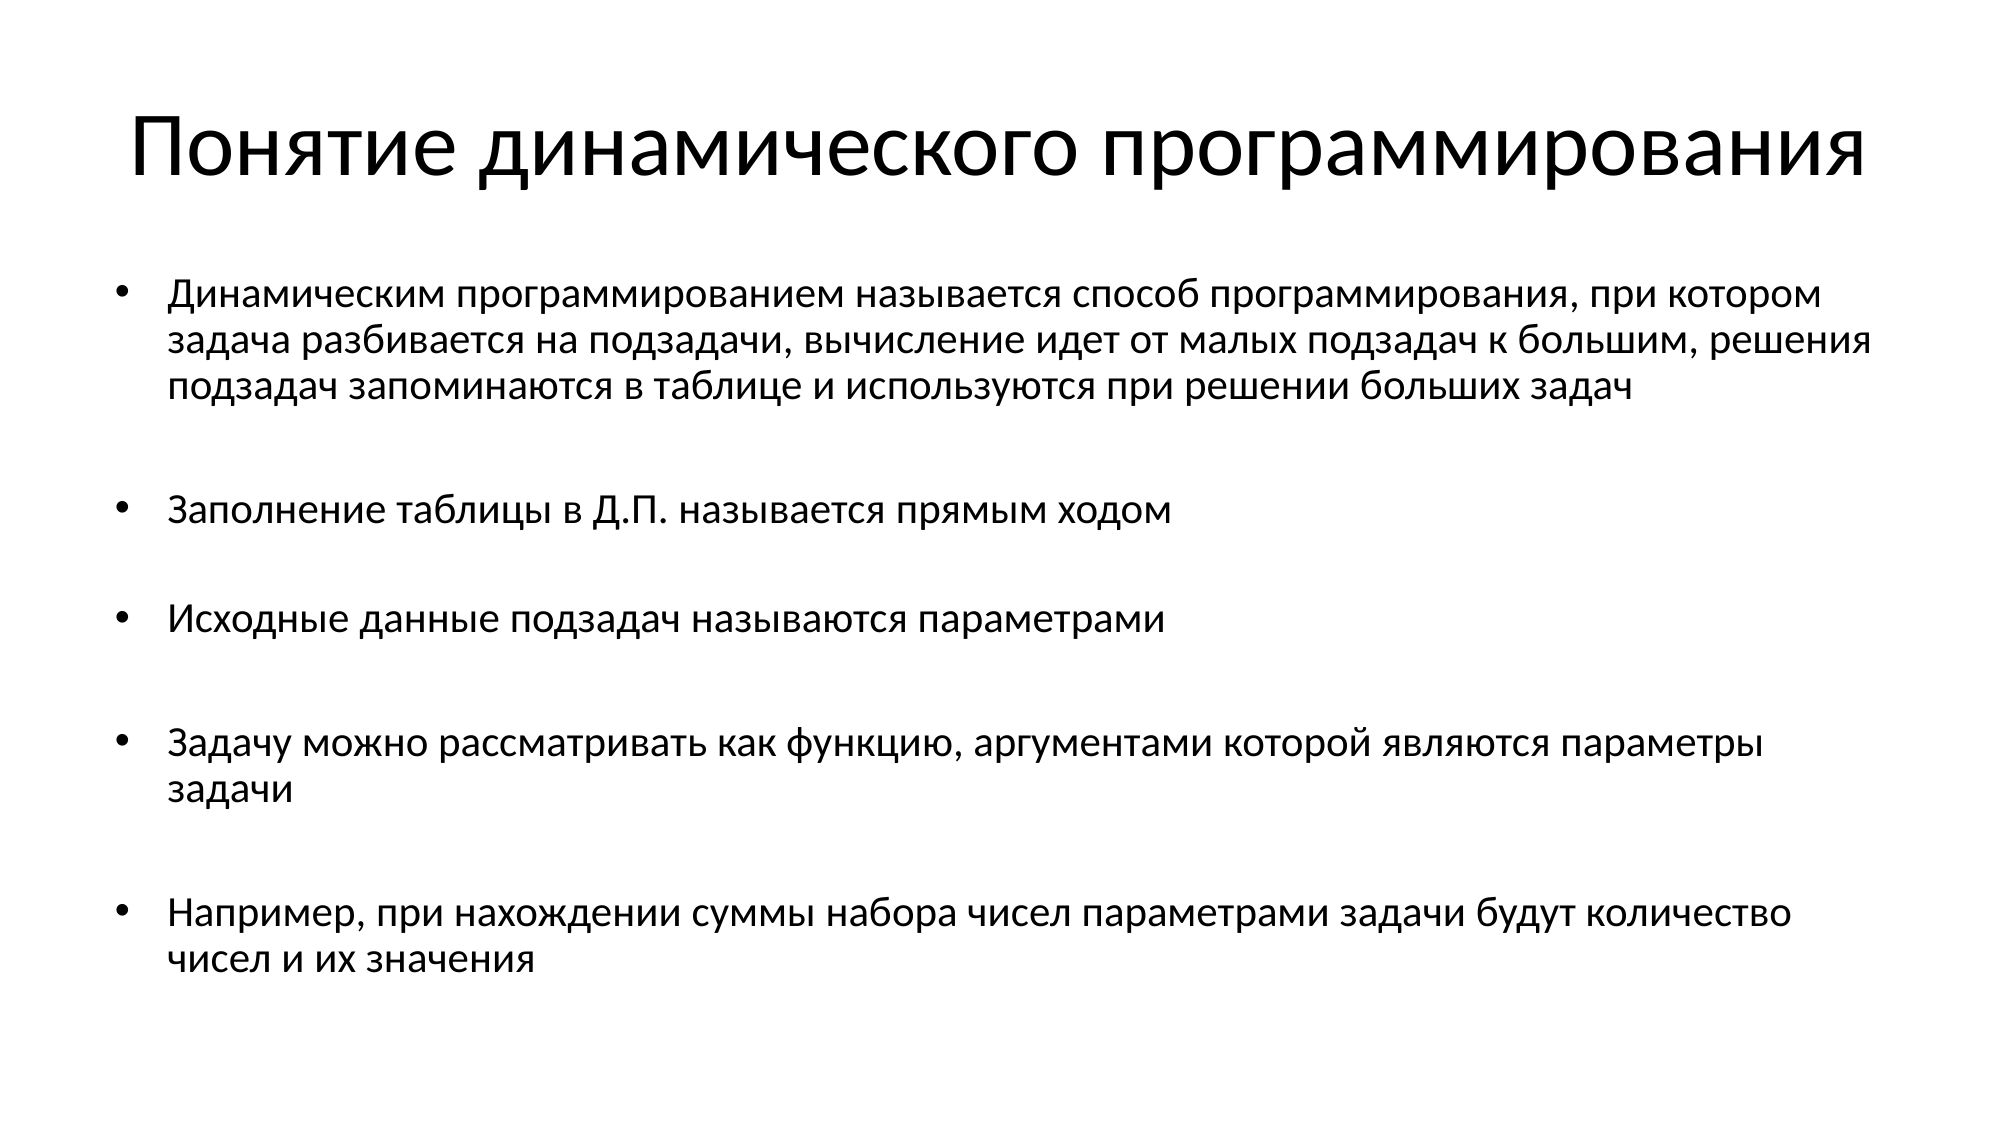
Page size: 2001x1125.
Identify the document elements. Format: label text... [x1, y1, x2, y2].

title Понятие динамического программирования [99, 45, 1900, 233]
list Динамическим программированием называется способ программирования, при котором задача разбивается на подзадачи, вычисление идет от малых подзадач к большим, решения подзадач запоминаются в таблице и используются при решении больших задач Заполнение таблицы в Д.П. называется прямым ходом Исходные данные подзадач называются параметрами Задачу можно рассматривать как функцию, аргументами которой являются параметры задачи Например, при нахождении суммы набора чисел параметрами задачи будут количество чисел и их значения [99, 262, 1900, 1005]
